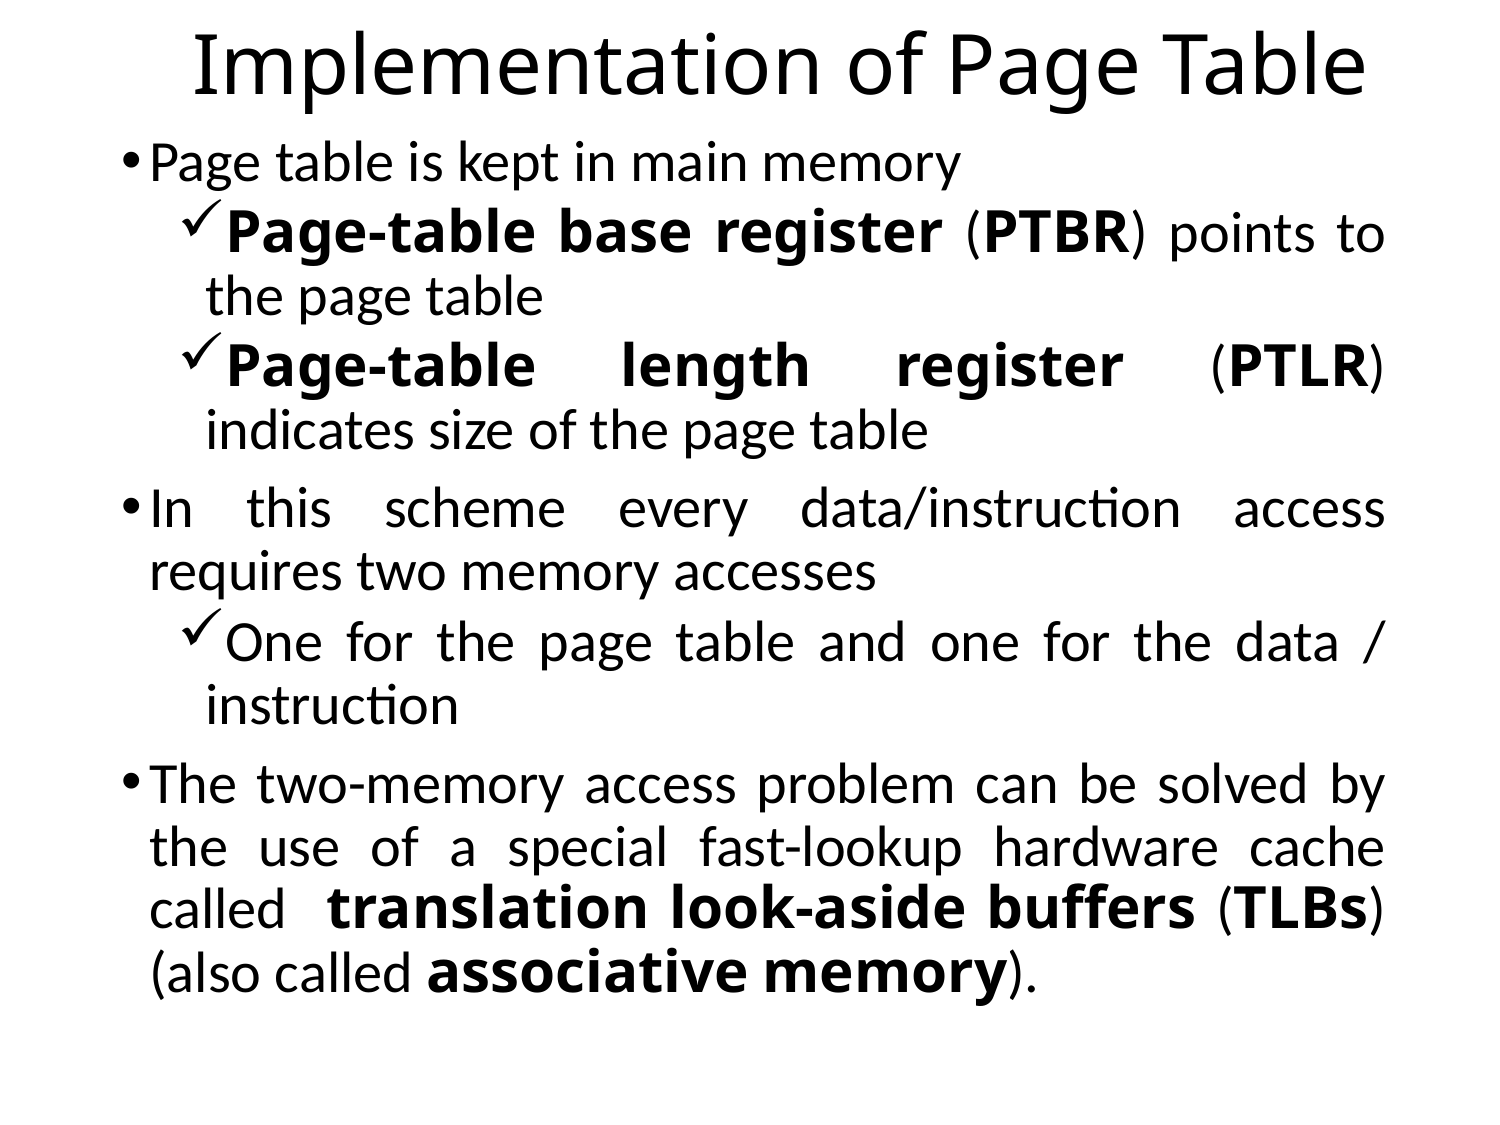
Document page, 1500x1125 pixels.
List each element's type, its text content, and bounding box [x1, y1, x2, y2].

title Implementation of Page Table [106, 20, 1456, 115]
list Page table is kept in main memory Page-table base register (PTBR) points to the page table Page-table length register (PTLR) indicates size of the page table In this scheme every data/instruction access requires two memory accesses One for the page table and one for the data / instruction The two-memory access problem can be solved by the use of a special fast-lookup hardware cache called translation look-aside buffers (TLBs) (also called associative memory). [106, 124, 1402, 1092]
